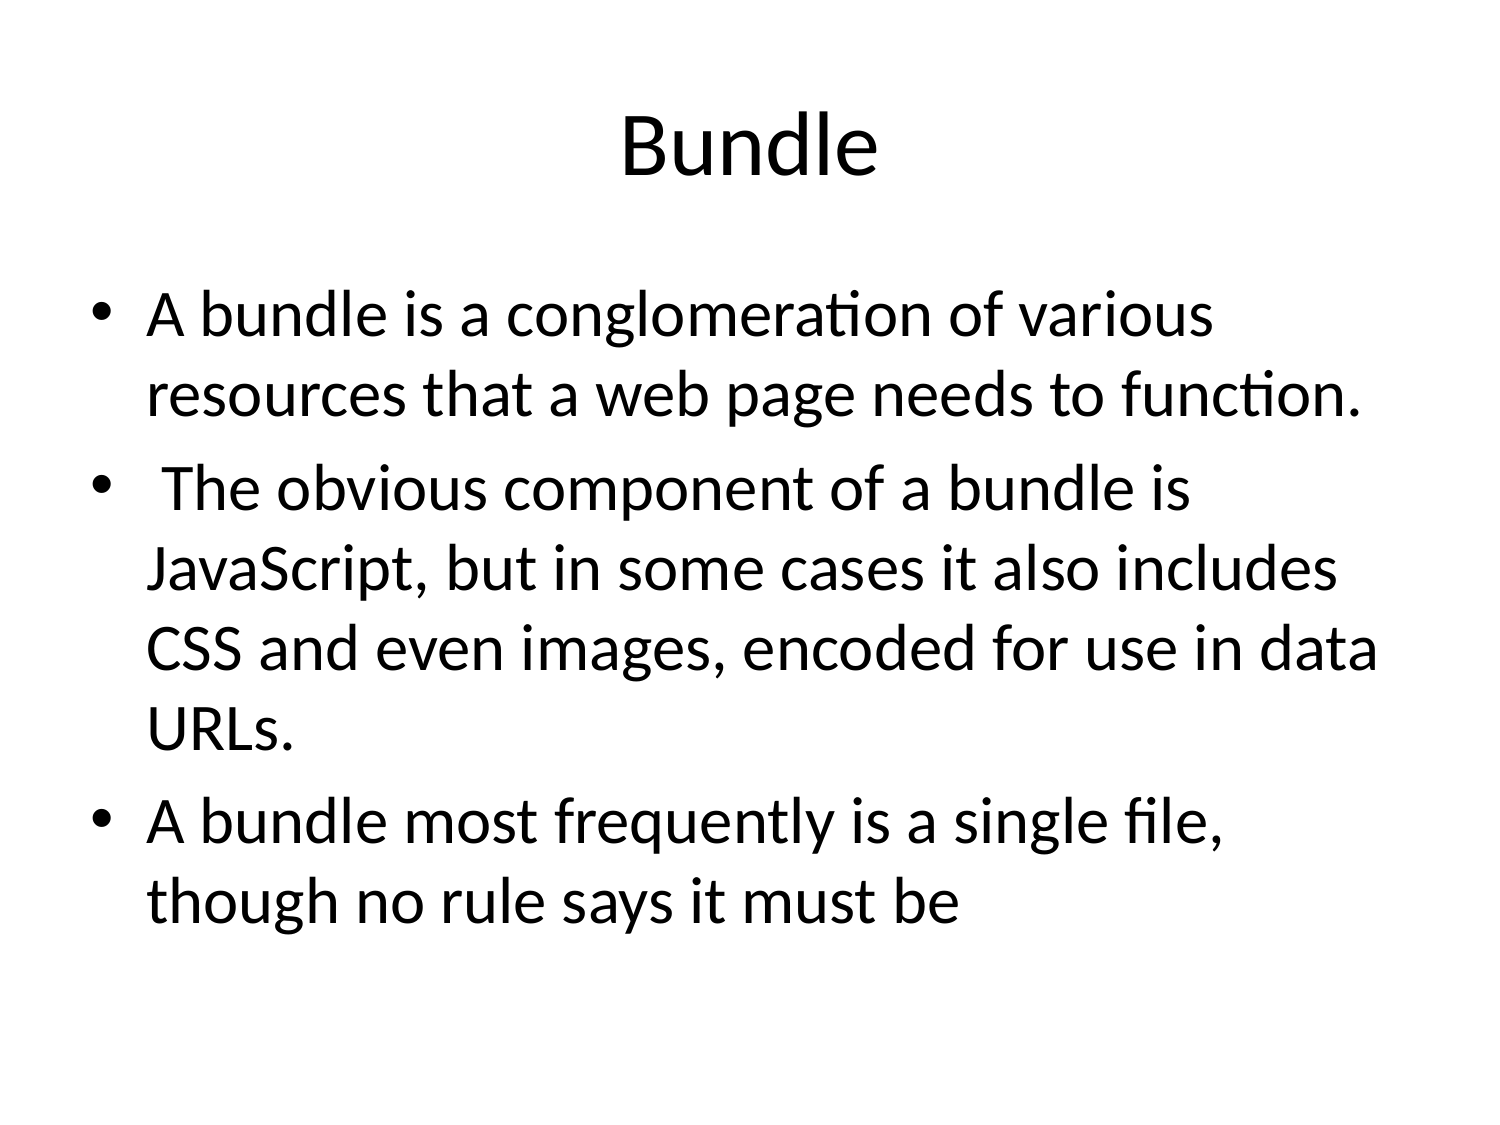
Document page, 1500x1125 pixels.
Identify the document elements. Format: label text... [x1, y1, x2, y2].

list A bundle is a conglomeration of various resources that a web page needs to function. The obvious component of a bundle is JavaScript, but in some cases it also includes CSS and even images, encoded for use in data URLs. A bundle most frequently is a single file, though no rule says it must be [75, 262, 1425, 1005]
title Bundle [75, 45, 1425, 233]
